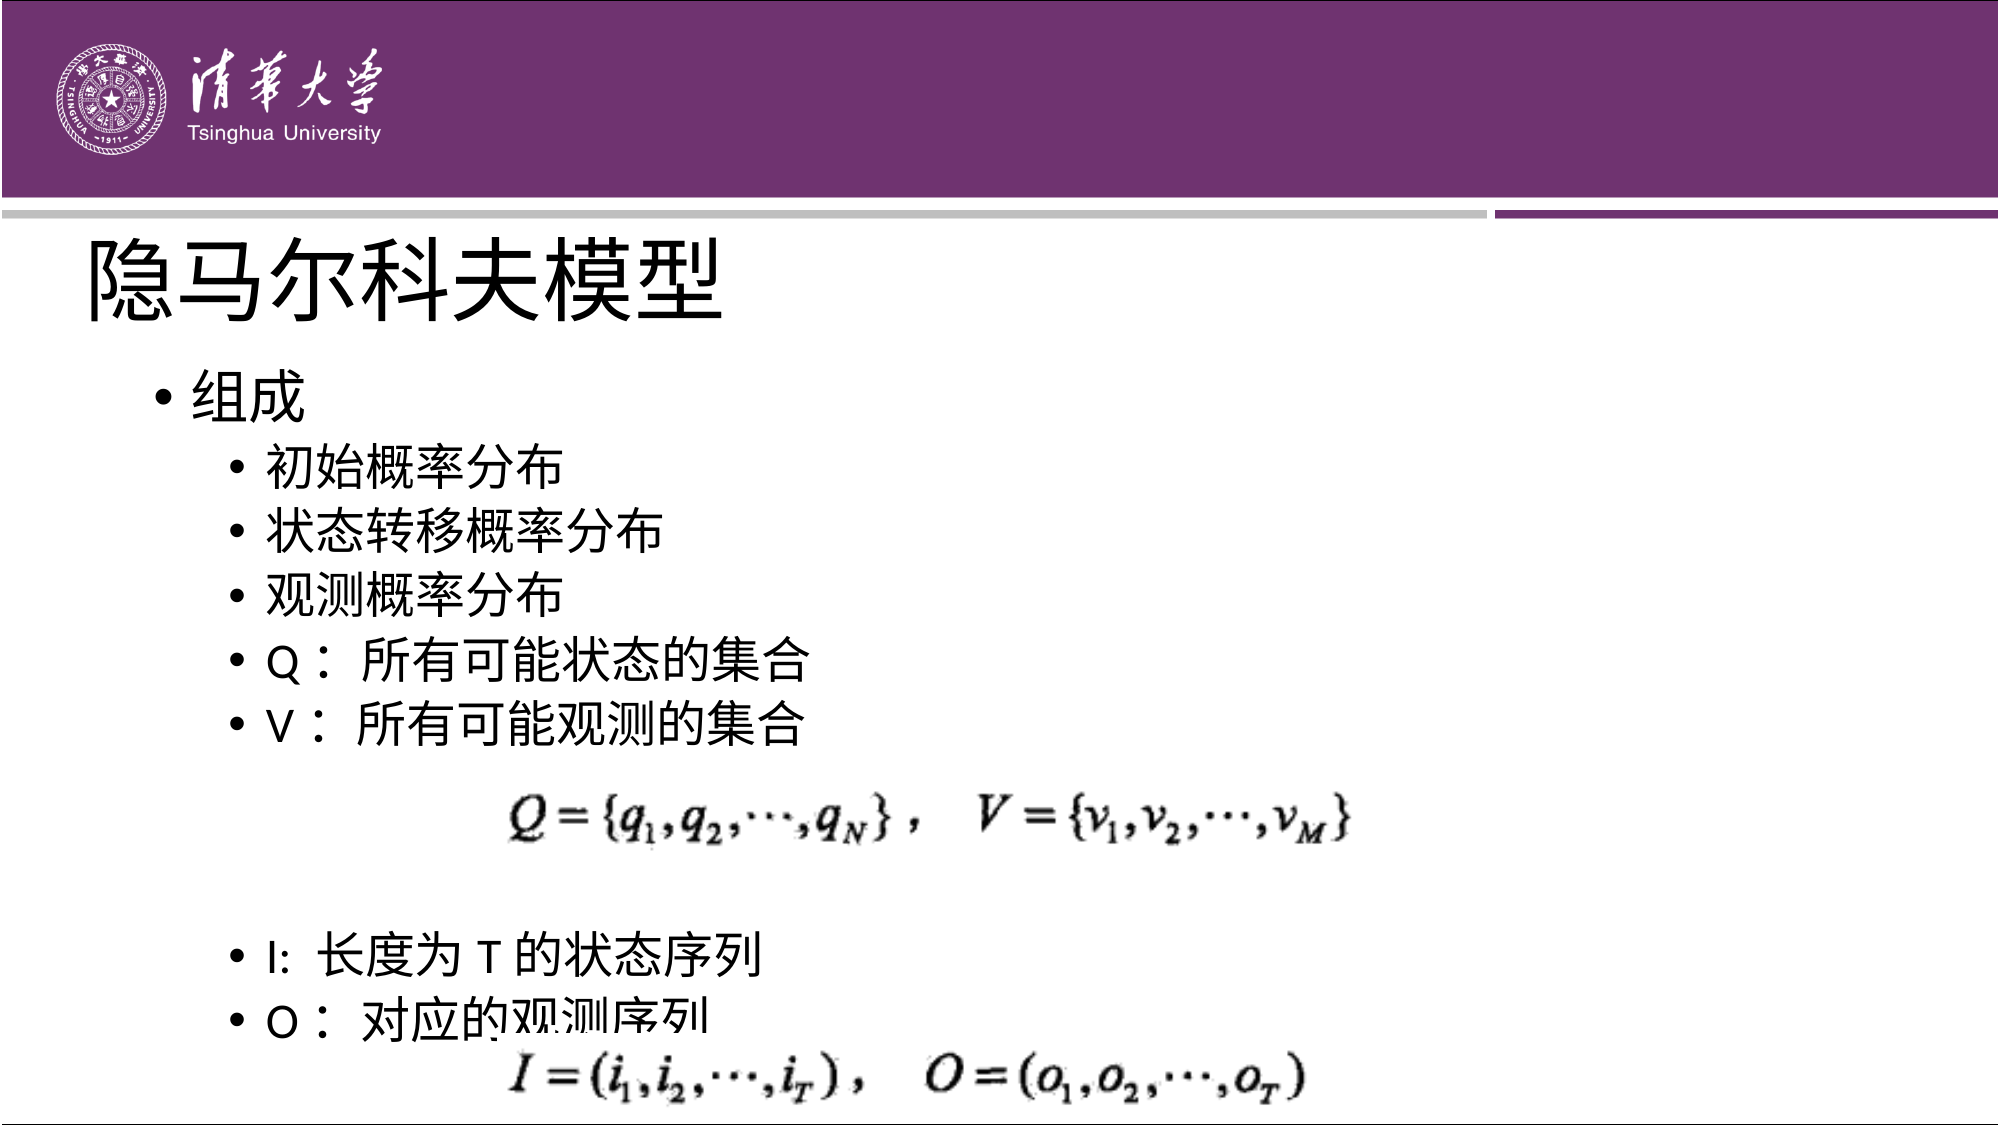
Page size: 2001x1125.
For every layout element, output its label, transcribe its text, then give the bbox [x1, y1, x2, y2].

title 隐马尔科夫模型 [69, 176, 1795, 394]
list 组成 初始概率分布 状态转移概率分布 观测概率分布 Q：所有可能状态的集合 V：所有可能观测的集合 I: 长度为T的状态序列 O：对应的观测序列 [138, 361, 1864, 1075]
picture [2, 0, 1998, 1125]
